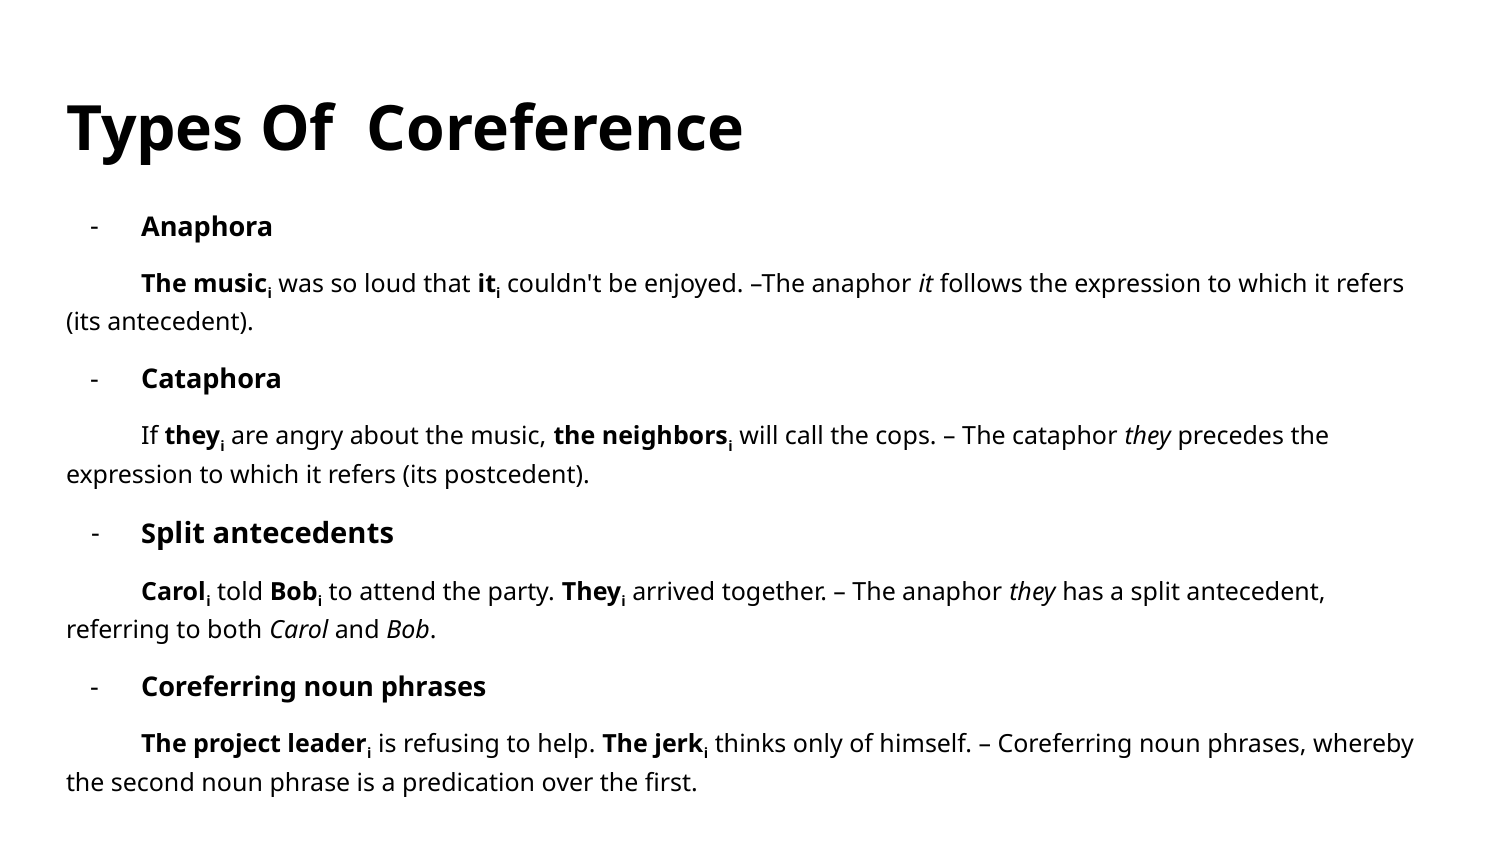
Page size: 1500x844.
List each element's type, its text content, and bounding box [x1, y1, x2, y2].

list Anaphora The musici was so loud that iti couldn't be enjoyed. –The anaphor it follows the expression to which it refers (its antecedent). Cataphora If theyi are angry about the music, the neighborsi will call the cops. – The cataphor they precedes the expression to which it refers (its postcedent). Split antecedents Caroli told Bobi to attend the party. Theyi arrived together. – The anaphor they has a split antecedent, referring to both Carol and Bob. Coreferring noun phrases The project leaderi is refusing to help. The jerki thinks only of himself. – Coreferring noun phrases, whereby the second noun phrase is a predication over the first. [51, 189, 1449, 750]
title Types Of Coreference [51, 72, 1449, 176]
